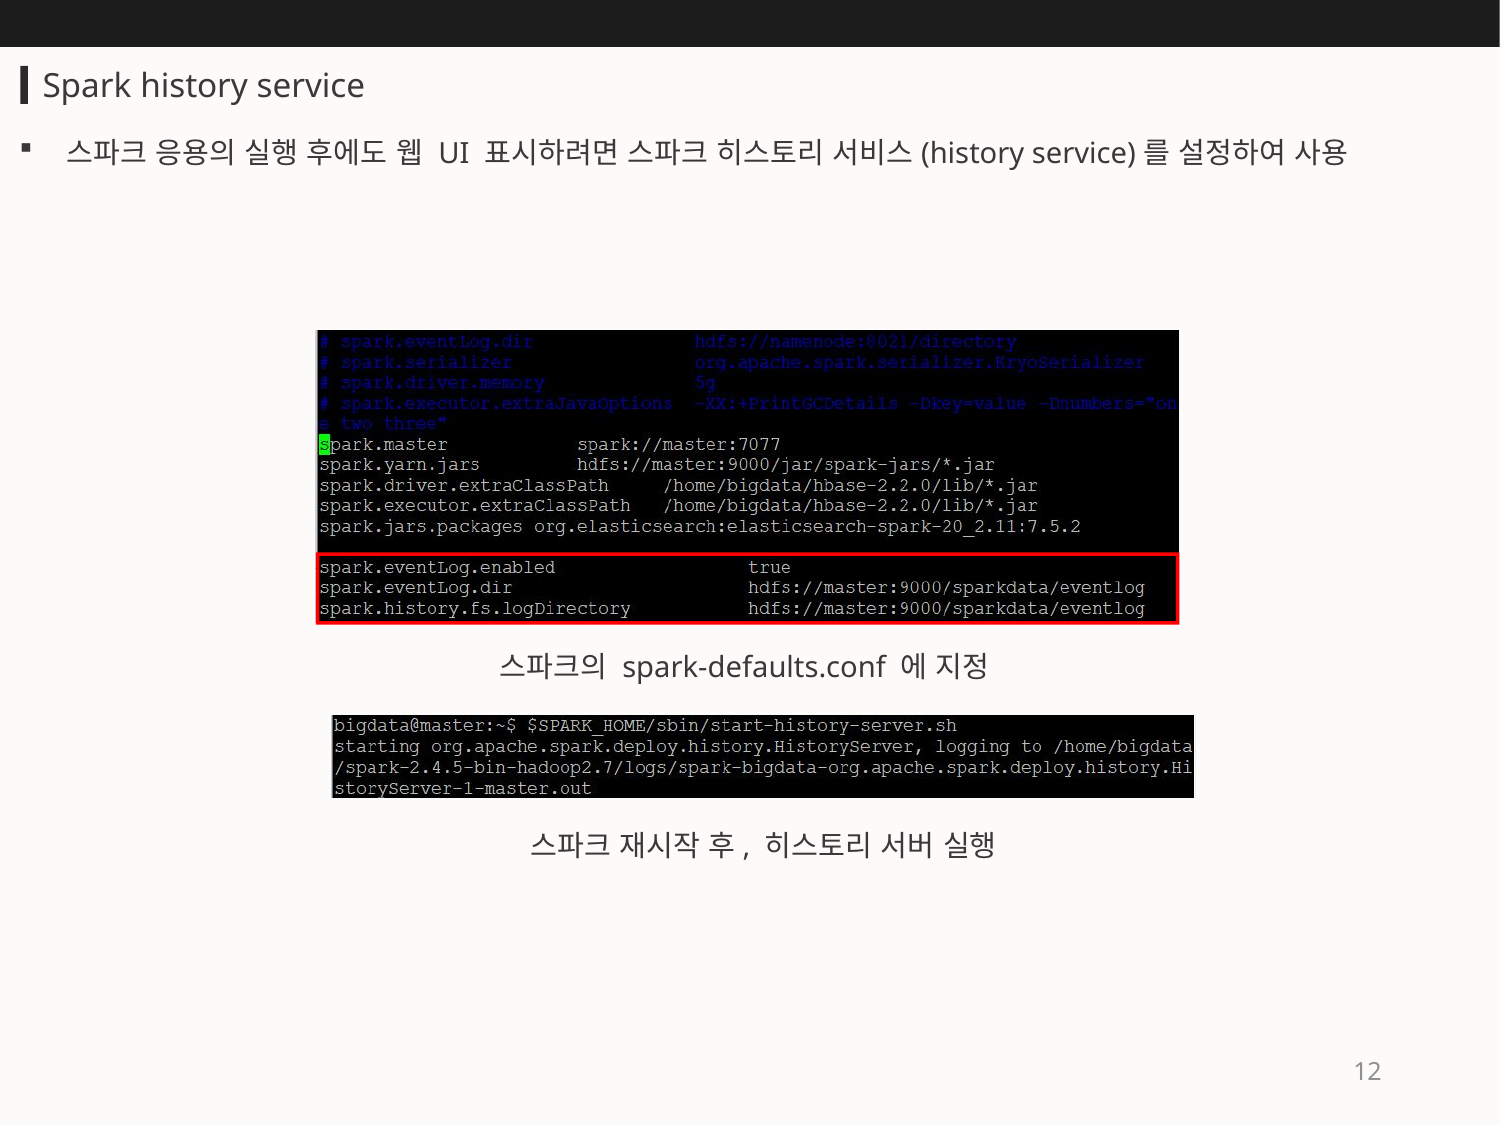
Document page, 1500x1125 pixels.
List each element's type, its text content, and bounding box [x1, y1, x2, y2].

text_box [19, 65, 29, 105]
text_box 스파크 응용의 실행 후에도 웹 UI 표시하려면 스파크 히스토리 서비스(history service)를 설정하여 사용 [4, 109, 1436, 177]
slide_number 12 [1059, 1042, 1397, 1103]
text_box [0, 0, 1500, 48]
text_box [315, 330, 1196, 863]
text_box Spark history service [27, 56, 604, 109]
